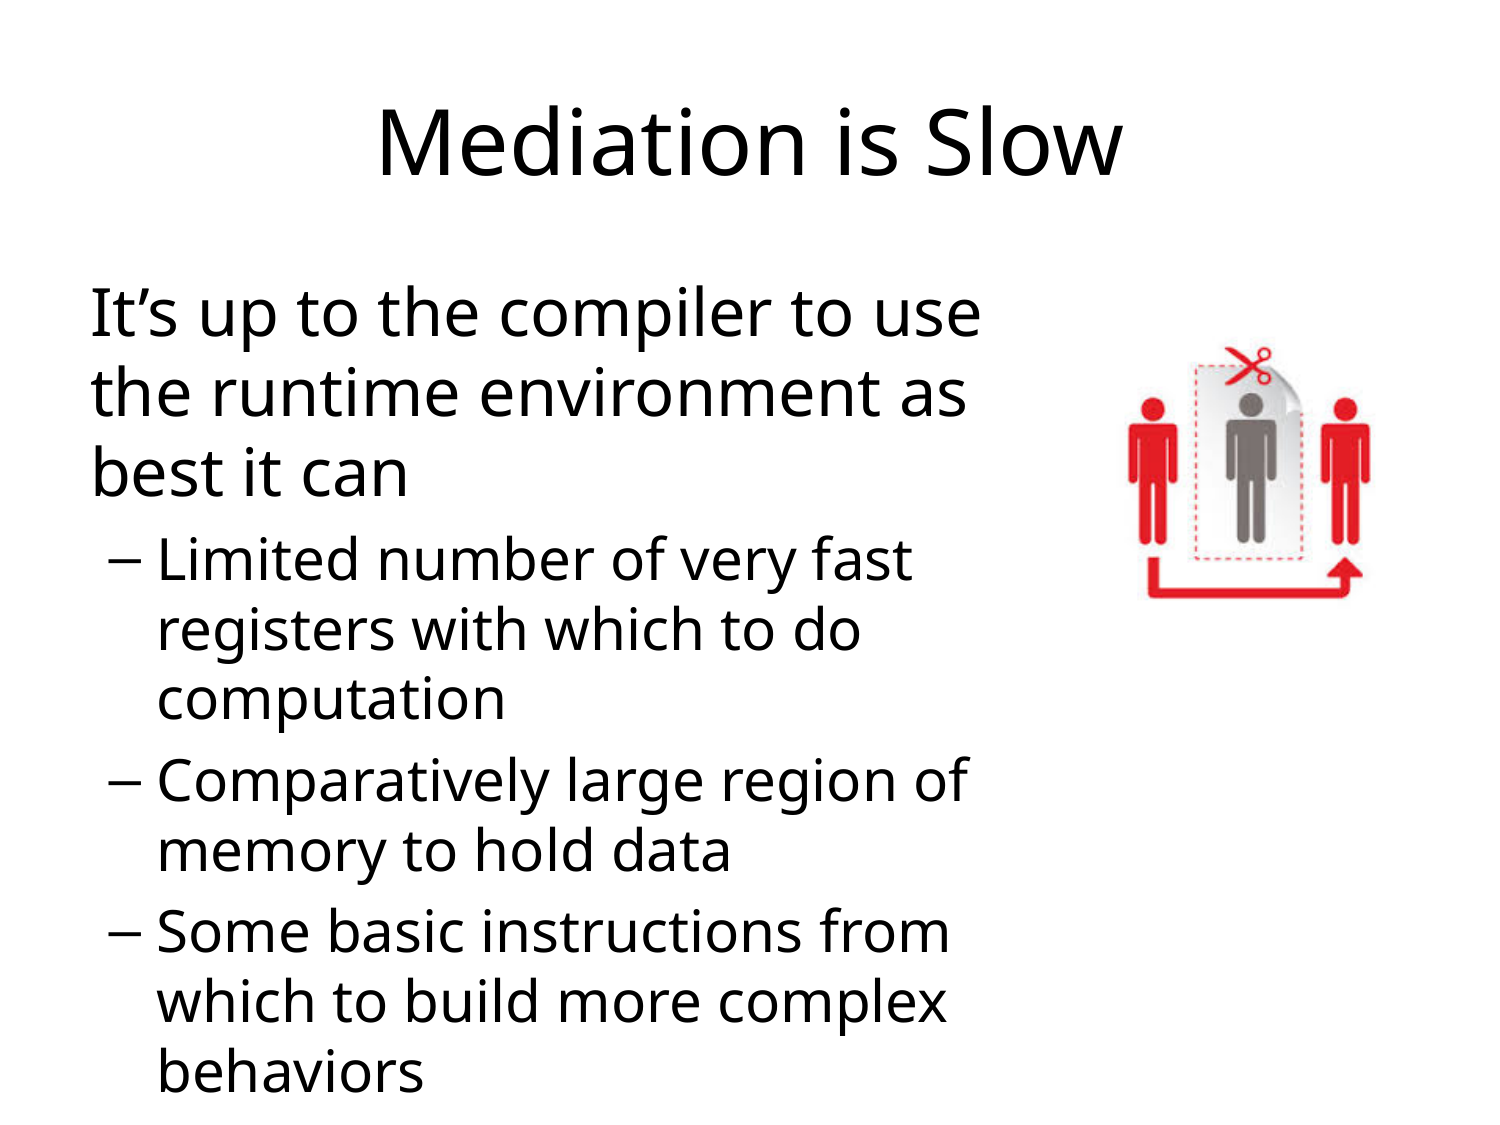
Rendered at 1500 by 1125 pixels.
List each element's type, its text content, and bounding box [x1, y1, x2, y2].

list It’s up to the compiler to use the runtime environment as best it can Limited number of very fast registers with which to do computation Comparatively large region of memory to hold data Some basic instructions from which to build more complex behaviors [75, 262, 1100, 1113]
title Mediation is Slow [75, 45, 1425, 233]
picture [1099, 312, 1399, 613]
